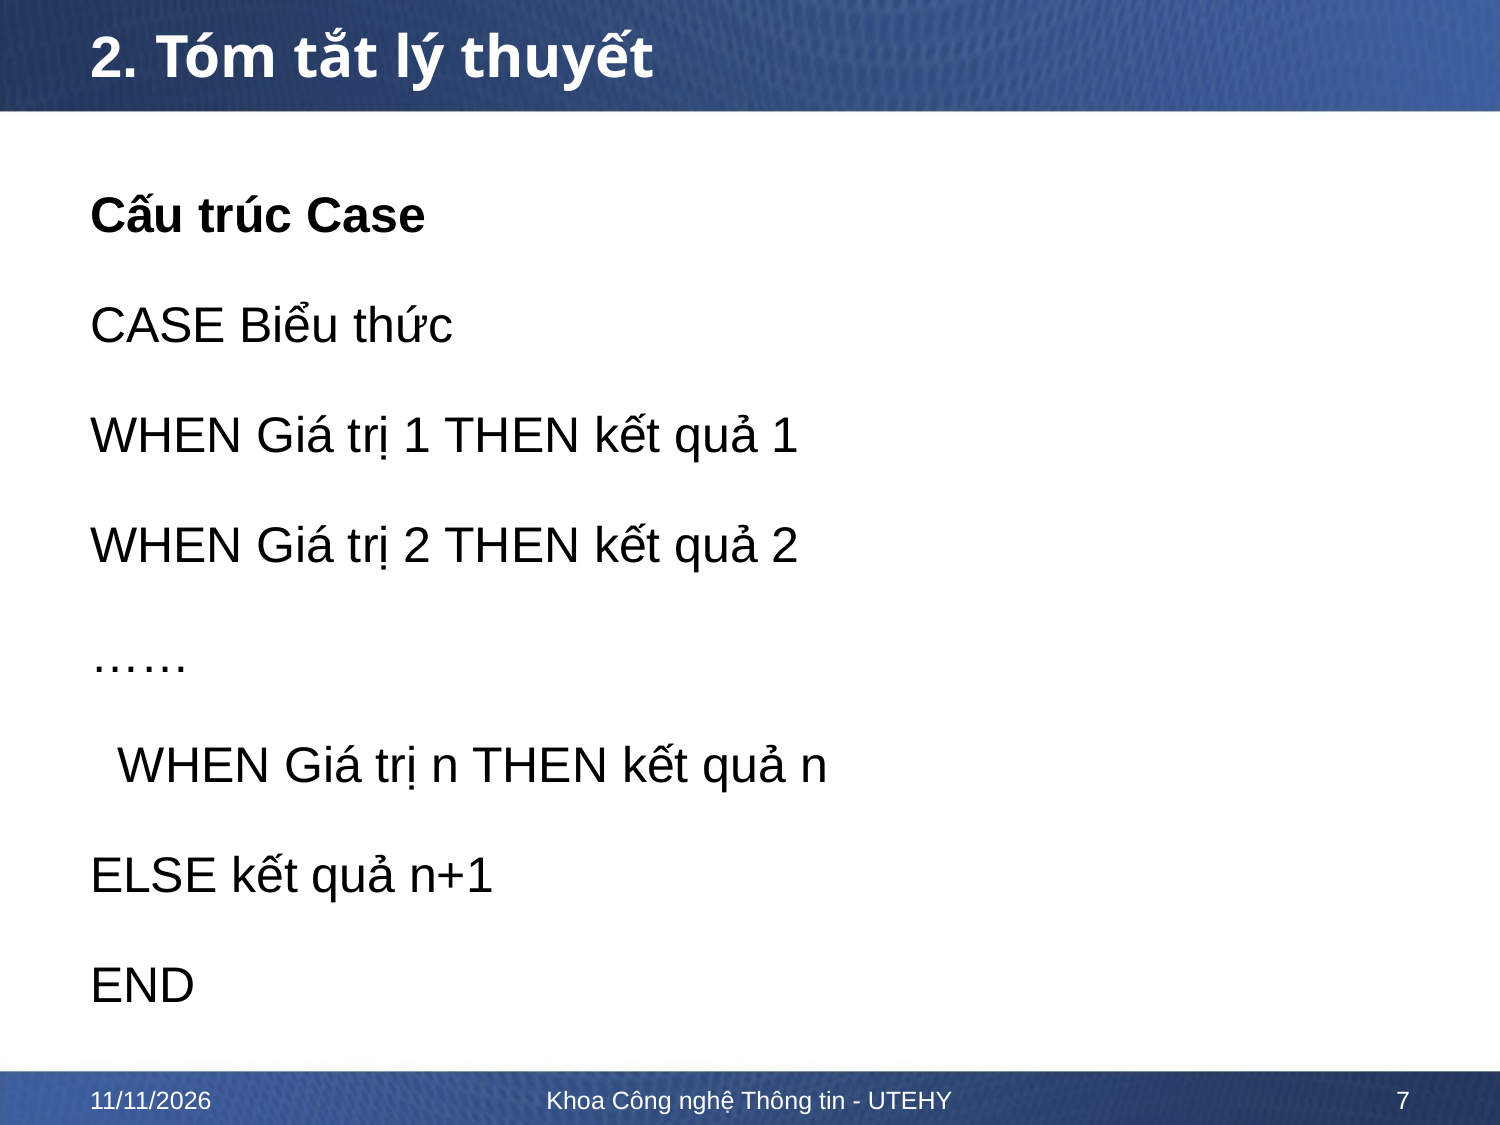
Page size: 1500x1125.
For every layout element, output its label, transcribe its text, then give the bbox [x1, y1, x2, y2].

picture [0, 0, 1500, 1125]
footer Khoa Công nghệ Thông tin - UTEHY [512, 1069, 988, 1125]
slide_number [75, 1069, 425, 1125]
slide_number 7 [1074, 1069, 1425, 1125]
list Cấu trúc Case CASE Biểu thức WHEN Giá trị 1 THEN kết quả 1 WHEN Giá trị 2 THEN kết quả 2 …… WHEN Giá trị n THEN kết quả n ELSE kết quả n+1 END [75, 174, 1425, 1025]
title 2. Tóm tắt lý thuyết [75, 4, 1425, 105]
